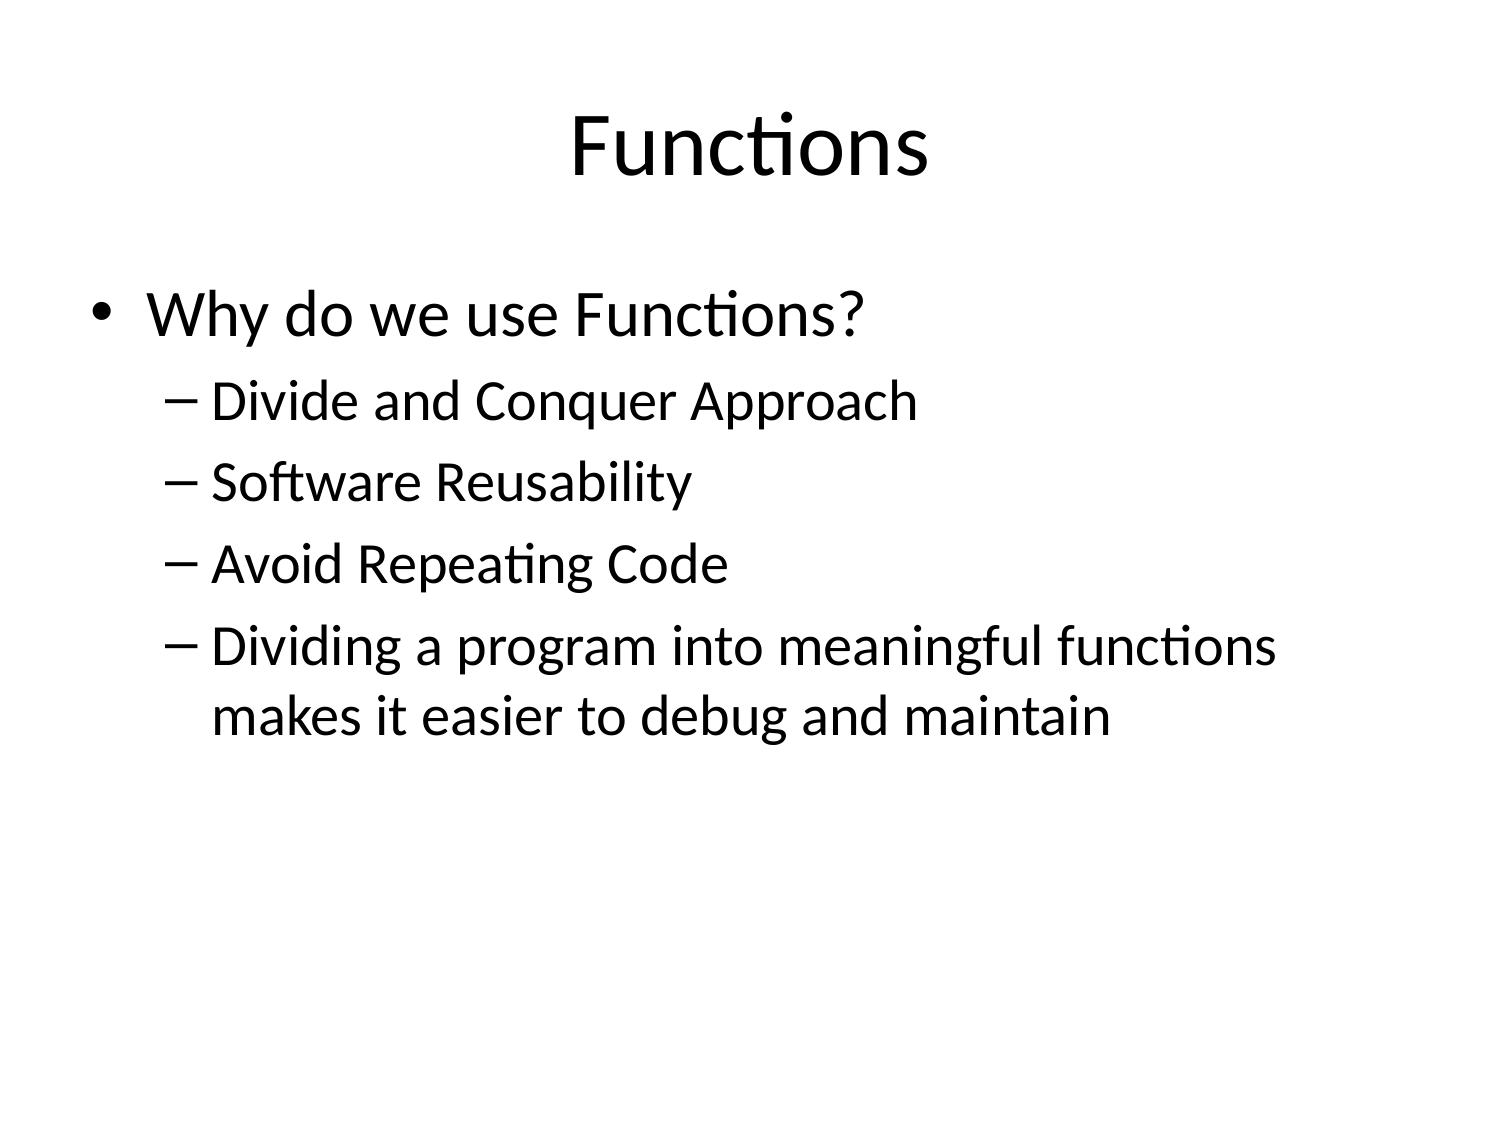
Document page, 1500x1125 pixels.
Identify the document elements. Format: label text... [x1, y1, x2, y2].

list Why do we use Functions? Divide and Conquer Approach Software Reusability Avoid Repeating Code Dividing a program into meaningful functions makes it easier to debug and maintain [75, 262, 1425, 1005]
title Functions [75, 45, 1425, 233]
